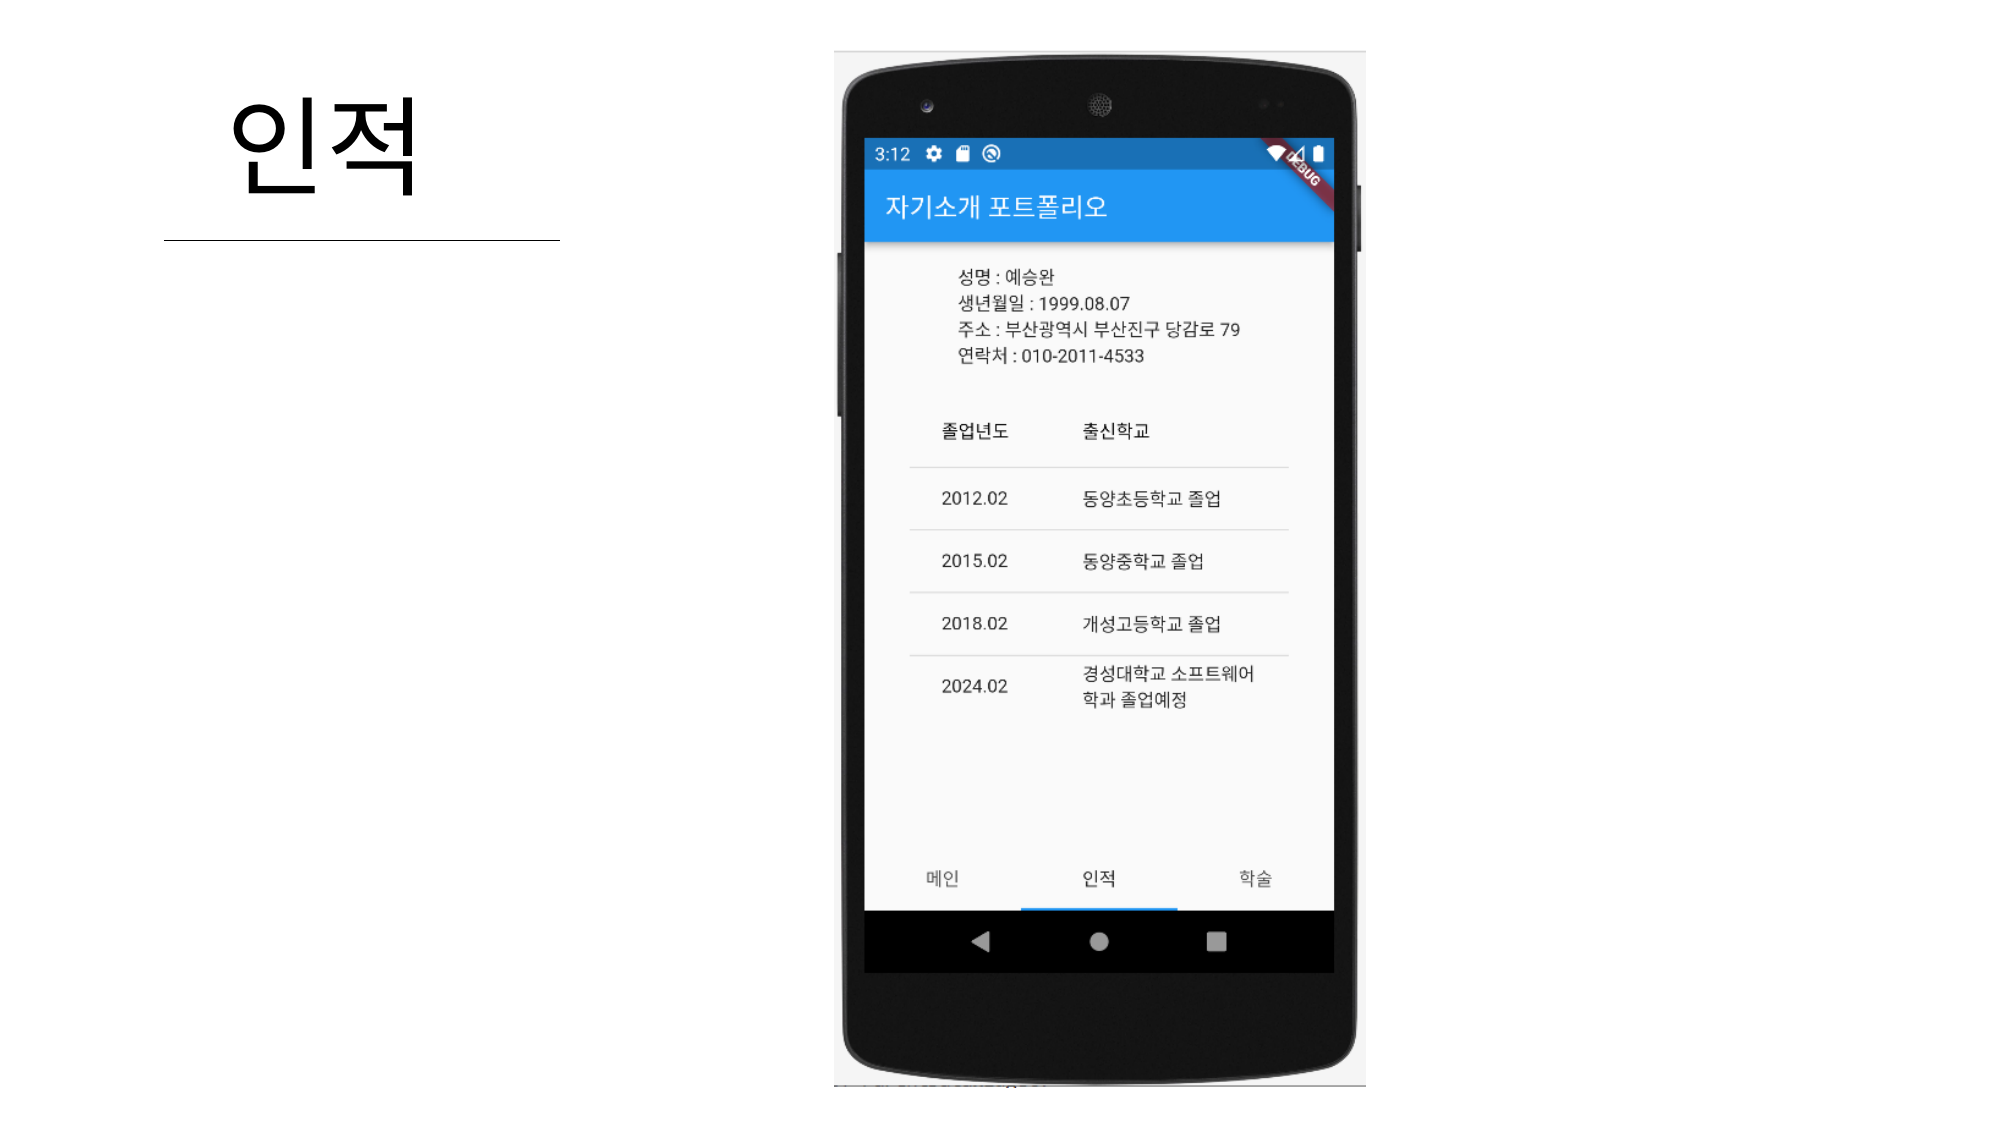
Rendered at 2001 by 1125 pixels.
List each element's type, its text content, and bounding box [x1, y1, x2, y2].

picture [834, 50, 1366, 1088]
text_box 인적 [211, 71, 834, 217]
